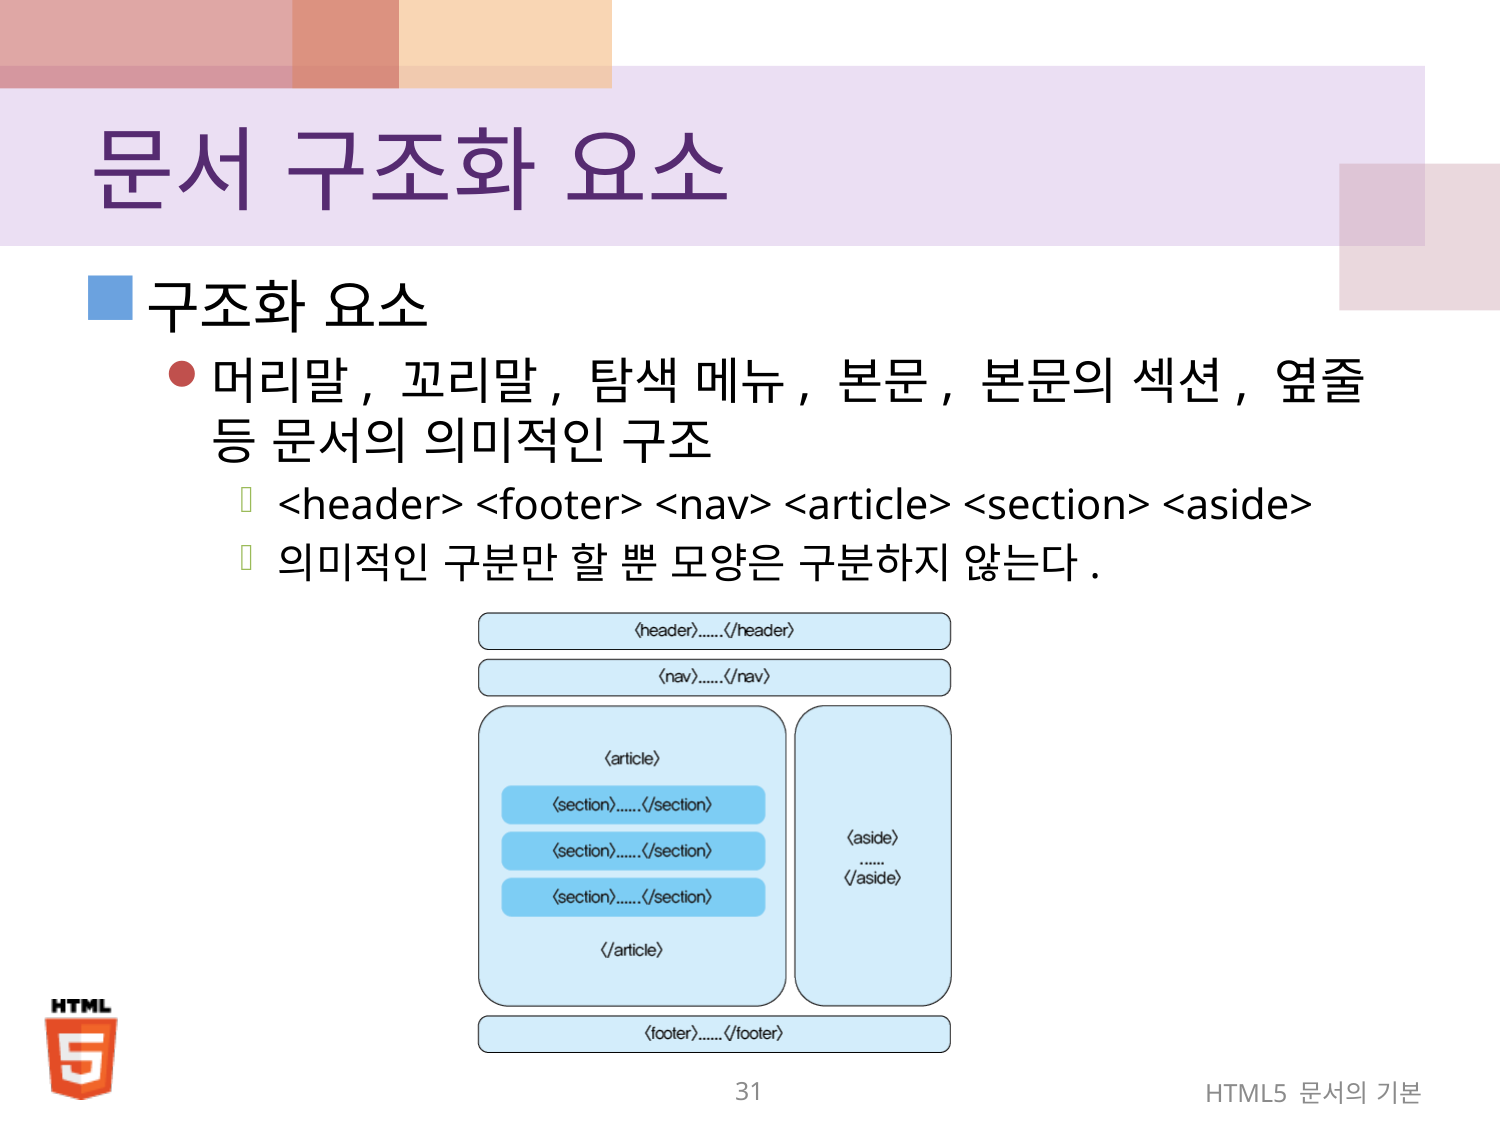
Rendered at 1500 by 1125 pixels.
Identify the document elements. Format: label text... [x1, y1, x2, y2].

picture [31, 999, 132, 1100]
title 문서 구조화 요소 [75, 88, 1425, 246]
footer HTML5 문서의 기본 [963, 1072, 1438, 1113]
list 구조화 요소 머리말, 꼬리말, 탐색 메뉴, 본문, 본문의 섹션, 옆줄 등 문서의 의미적인 구조 <header> <footer> <nav> <article> <section> <aside> 의미적인 구분만 할 뿐 모양은 구분하지 않는다. [75, 262, 1425, 1005]
slide_number 31 [574, 1072, 925, 1113]
picture [359, 609, 1070, 1057]
